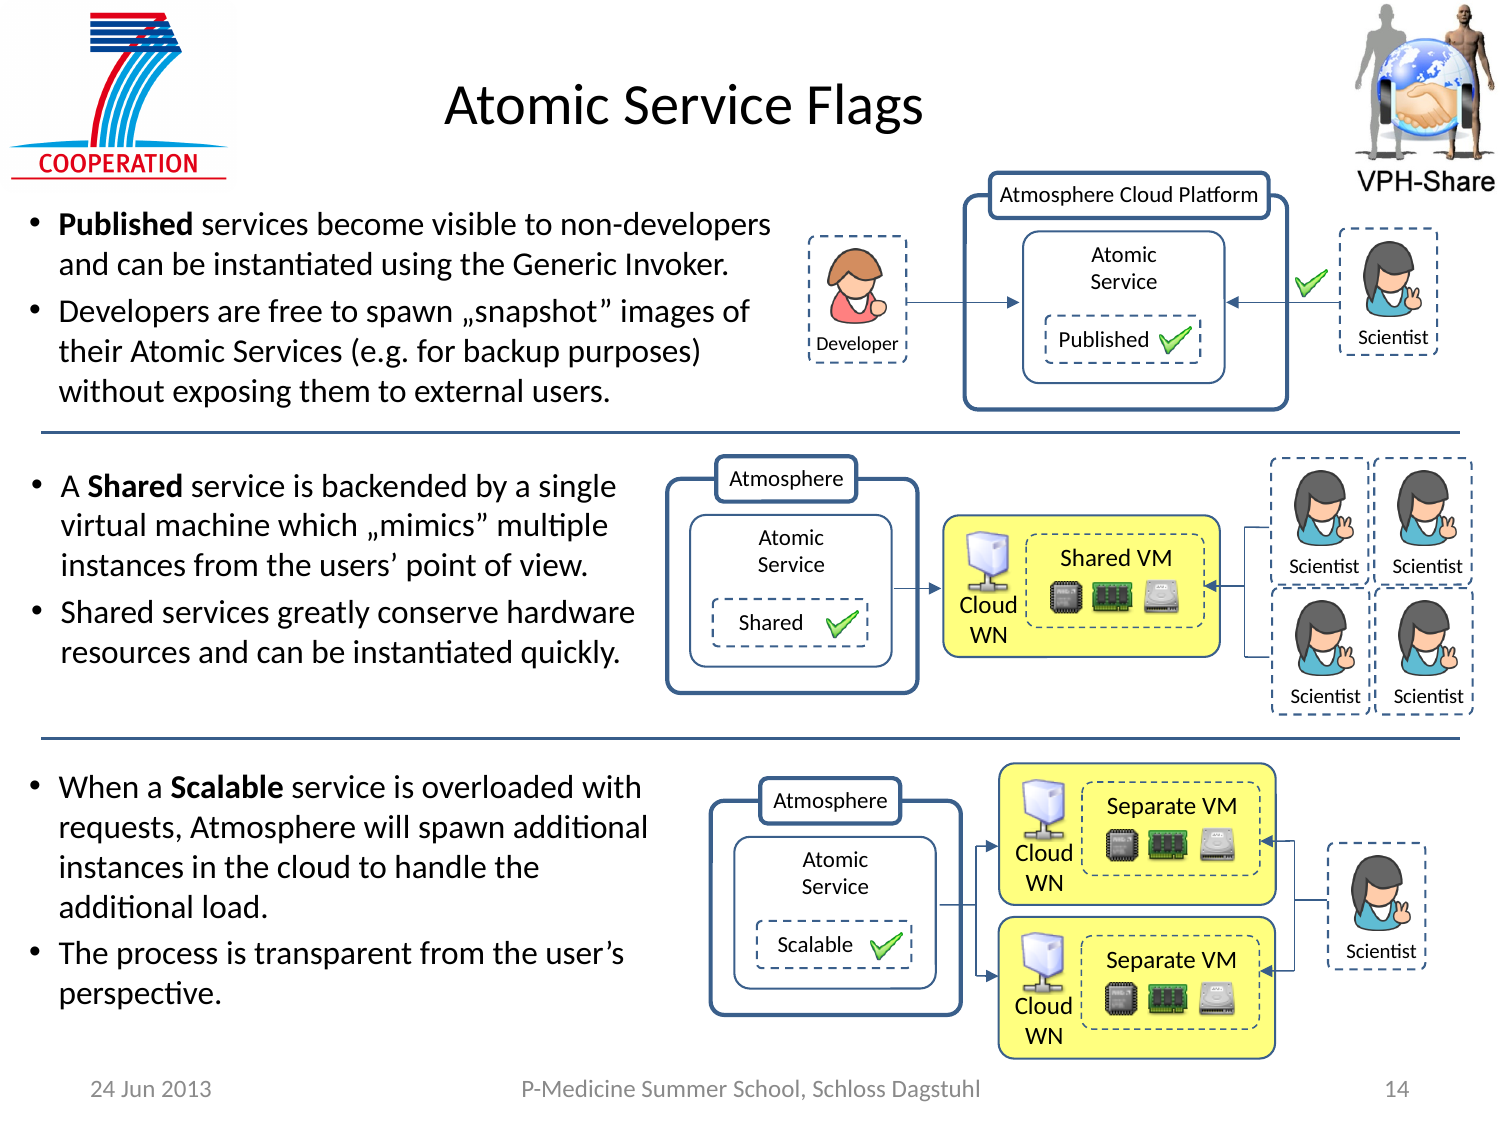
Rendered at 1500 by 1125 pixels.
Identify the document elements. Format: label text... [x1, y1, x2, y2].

picture [0, 0, 237, 193]
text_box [710, 763, 1436, 1059]
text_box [666, 455, 1483, 717]
text_box When a Scalable service is overloaded with requests, Atmosphere will spawn additional instances in the cloud to handle the additional load. The process is transparent from the user’s perspective. [14, 757, 691, 994]
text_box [799, 172, 1448, 410]
text_box A Shared service is backended by a single virtual machine which „mimics” multiple instances from the users’ point of view. Shared services greatly conserve hardware resources and can be instantiated quickly. [16, 456, 664, 692]
list Published services become visible to non-developers and can be instantiated using the Generic Invoker. Developers are free to spawn „snapshot” images of their Atomic Services (e.g. for backup purposes) without exposing them to external users. [14, 194, 794, 410]
picture [1350, 0, 1500, 197]
title Atomic Service Flags [236, 7, 1134, 194]
